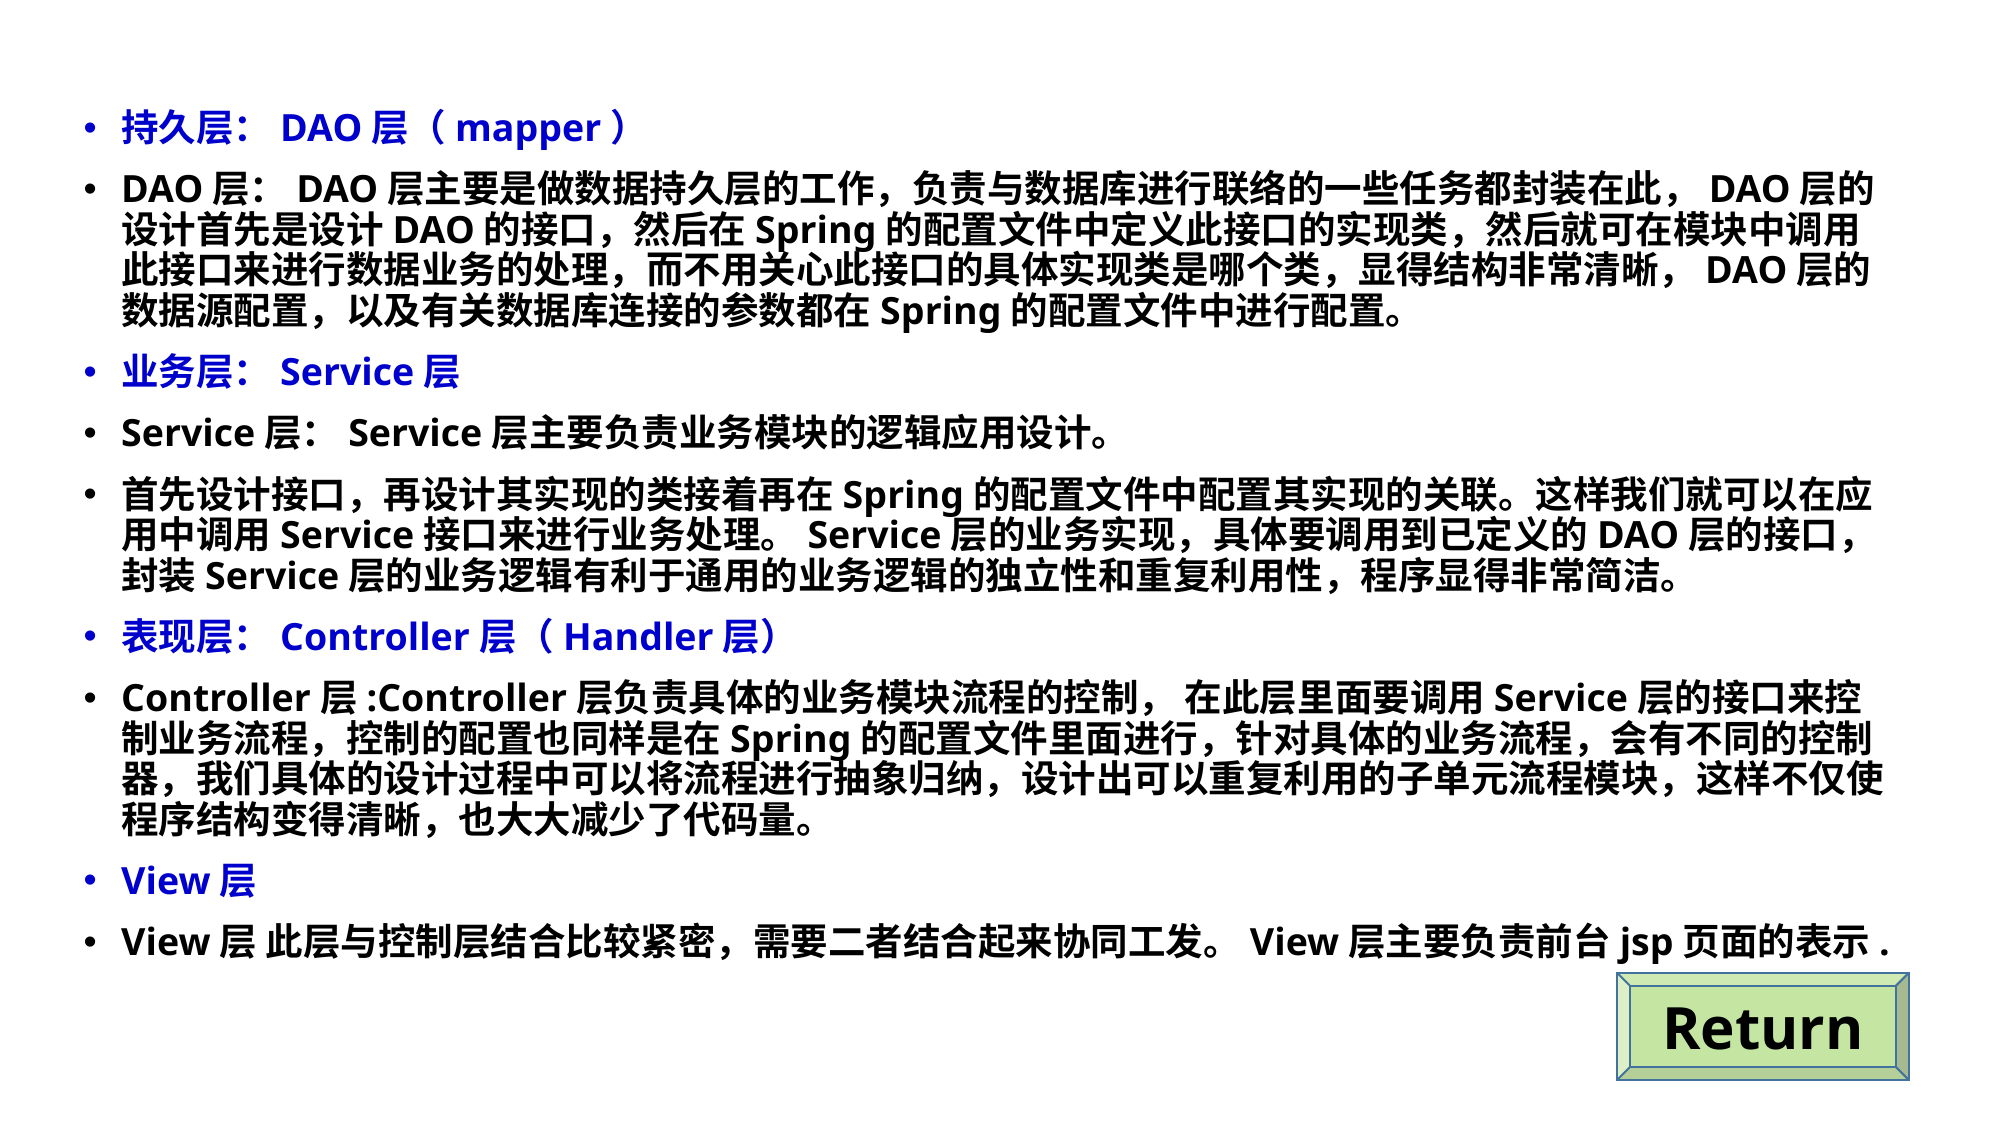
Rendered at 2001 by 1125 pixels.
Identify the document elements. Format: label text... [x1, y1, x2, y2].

text_box Return [1616, 971, 1910, 1081]
list 持久层：DAO层（mapper） DAO层：DAO层主要是做数据持久层的工作，负责与数据库进行联络的一些任务都封装在此，DAO层的设计首先是设计DAO的接口，然后在Spring的配置文件中定义此接口的实现类，然后就可在模块中调用此接口来进行数据业务的处理，而不用关心此接口的具体实现类是哪个类，显得结构非常清晰，DAO层的数据源配置，以及有关数据库连接的参数都在Spring的配置文件中进行配置。 业务层：Service层 Service层：Service层主要负责业务模块的逻辑应用设计。 首先设计接口，再设计其实现的类接着再在Spring的配置文件中配置其实现的关联。这样我们就可以在应用中调用Service接口来进行业务处理。Service层的业务实现，具体要调用到已定义的DAO层的接口，封装Service层的业务逻辑有利于通用的业务逻辑的独立性和重复利用性，程序显得非常简洁。 表现层：Controller层（Handler层） Controller层:Controller层负责具体的业务模块流程的控制， 在此层里面要调用Service层的接口来控制业务流程，控制的配置也同样是在Spring的配置文件里面进行，针对具体的业务流程，会有不同的控制器，我们具体的设计过程中可以将流程进行抽象归纳，设计出可以重复利用的子单元流程模块，这样不仅使程序结构变得清晰，也大大减少了代码量。 View层 View层 此层与控制层结合比较紧密，需要二者结合起来协同工发。View层主要负责前台jsp页面的表示. [68, 101, 1910, 1008]
